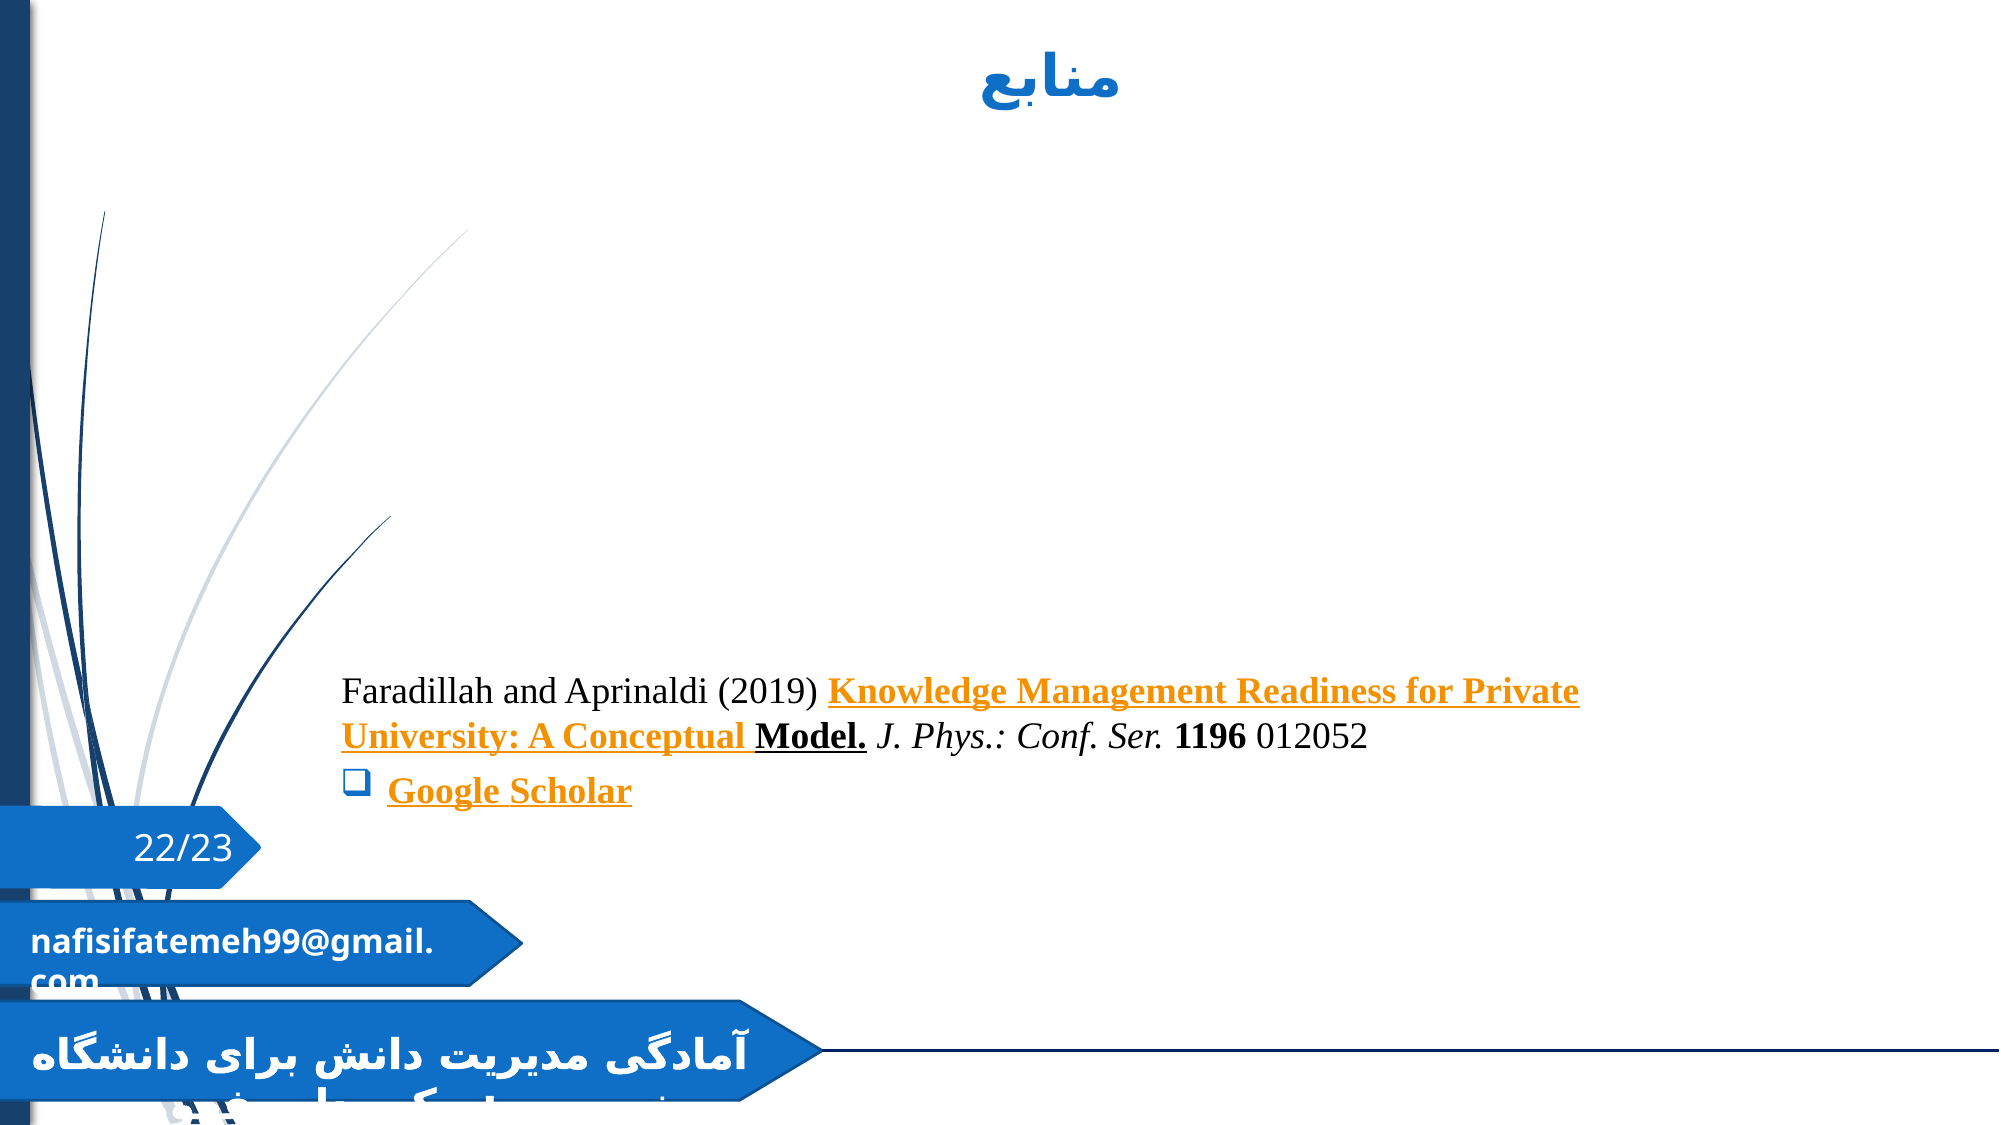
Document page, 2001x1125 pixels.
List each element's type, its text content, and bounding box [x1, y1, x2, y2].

text_box Google Scholar [325, 758, 648, 814]
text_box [0, 816, 823, 1101]
text_box منابع [964, 30, 1138, 116]
text_box Faradillah and Aprinaldi (2019) Knowledge Management Readiness for Private University: A Conceptual Model. J. Phys.: Conf. Ser. 1196 012052 [326, 658, 1758, 764]
